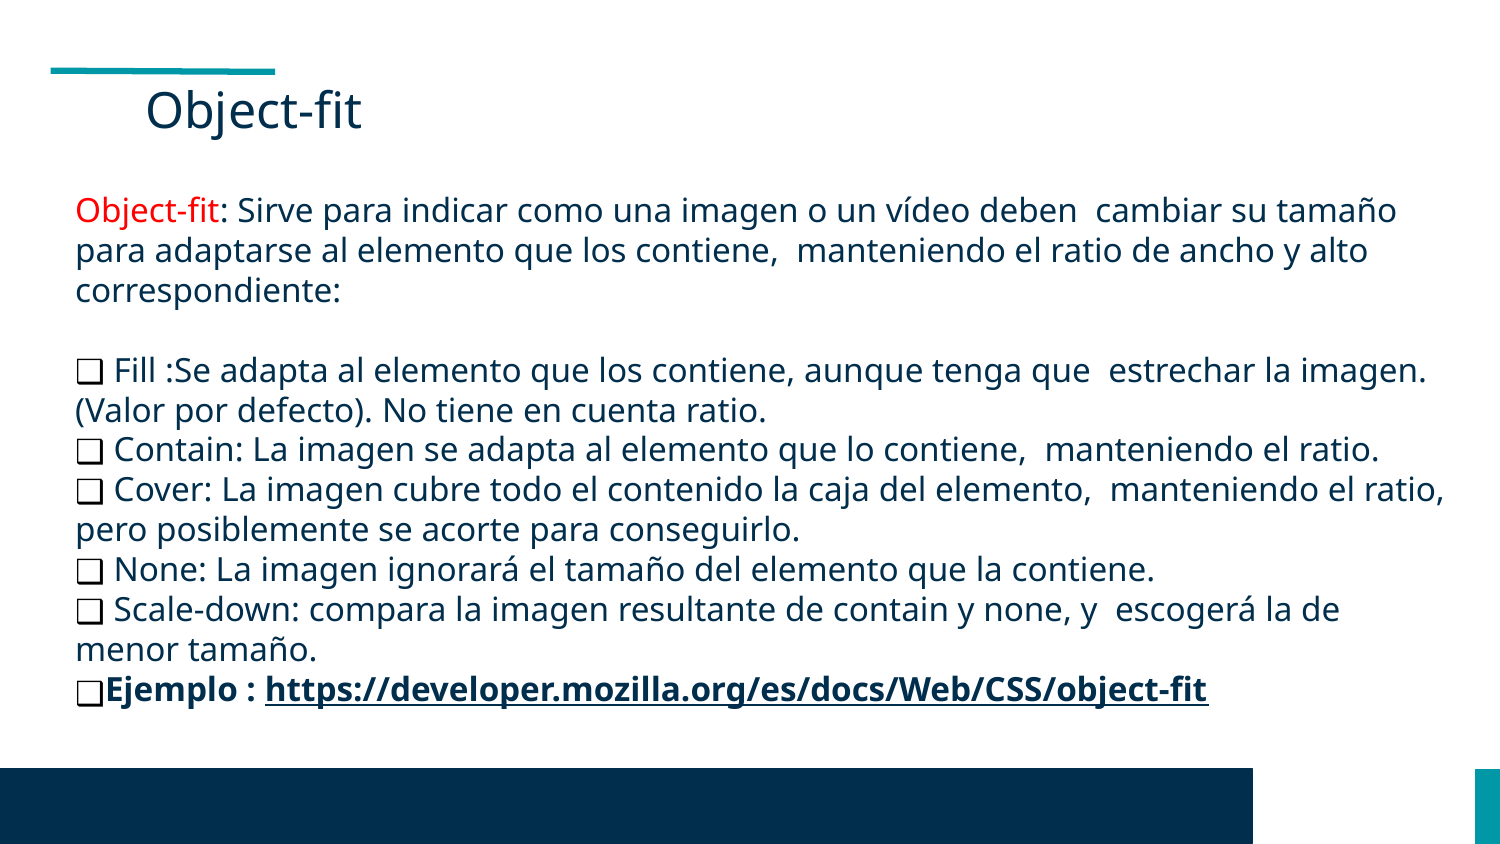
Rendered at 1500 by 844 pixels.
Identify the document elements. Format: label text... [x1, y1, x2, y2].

text_box Object-fit [130, 63, 1420, 159]
text_box Object-fit: Sirve para indicar como una imagen o un vídeo deben cambiar su tamaño para adaptarse al elemento que los contiene, manteniendo el ratio de ancho y alto correspondiente: Fill :Se adapta al elemento que los contiene, aunque tenga que estrechar la imagen. (Valor por defecto). No tiene en cuenta ratio. Contain: La imagen se adapta al elemento que lo contiene, manteniendo el ratio. Cover: La imagen cubre todo el contenido la caja del elemento, manteniendo el ratio, pero posiblemente se acorte para conseguirlo. None: La imagen ignorará el tamaño del elemento que la contiene. Scale-down: compara la imagen resultante de contain y none, y escogerá la de menor tamaño. Ejemplo : https://developer.mozilla.org/es/docs/Web/CSS/object-fit [60, 174, 1466, 793]
text_box [0, 768, 1252, 844]
text_box [1476, 769, 1500, 844]
